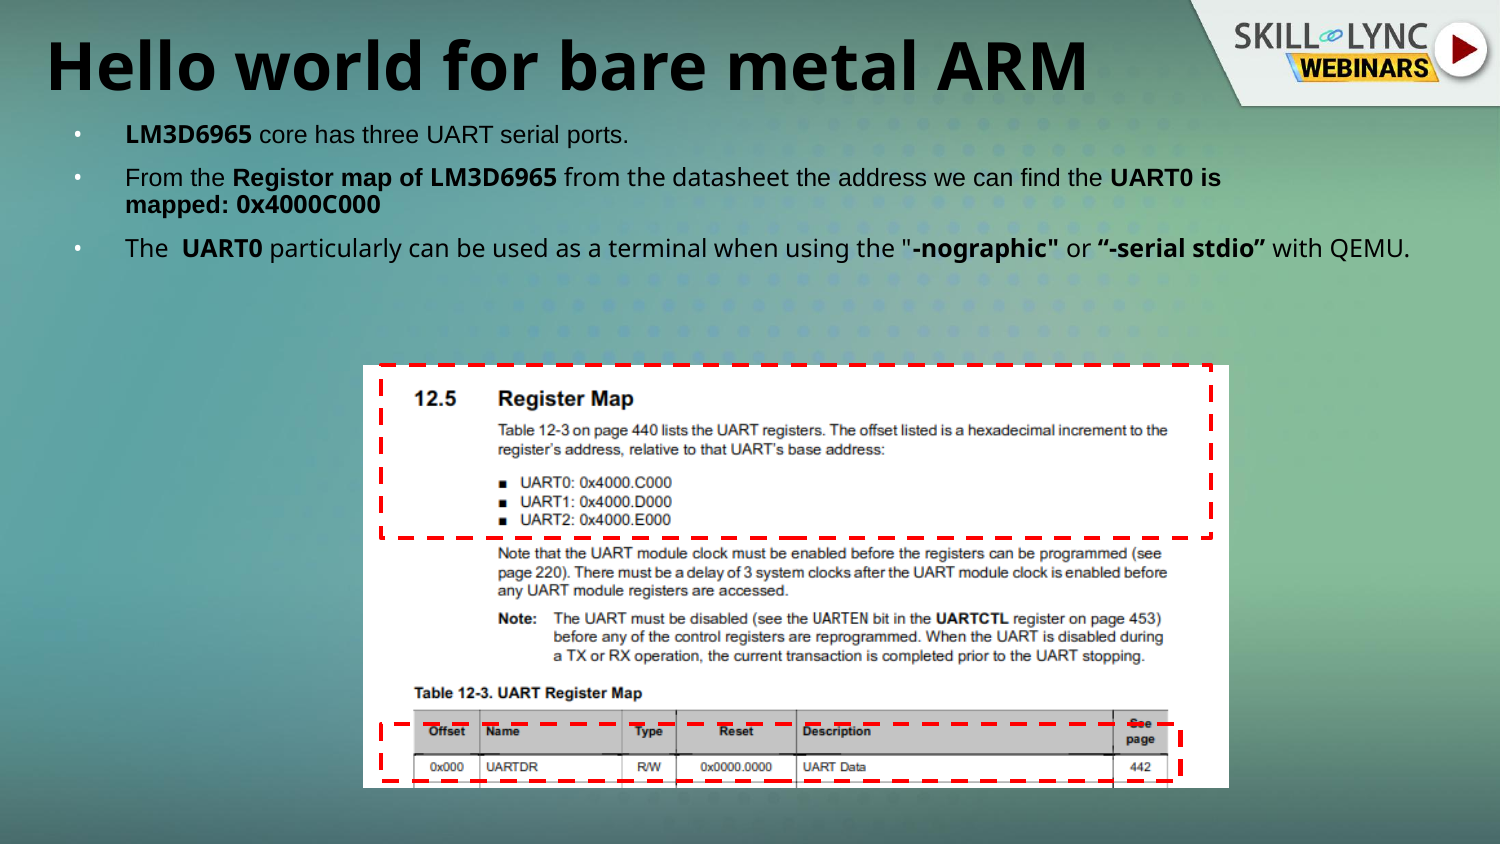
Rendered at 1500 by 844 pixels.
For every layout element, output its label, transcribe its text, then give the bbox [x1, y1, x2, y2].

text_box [363, 364, 1229, 788]
title Hello world for bare metal ARM [34, 67, 1328, 143]
list LM3D6965 core has three UART serial ports. From the Registor map of LM3D6965 from the datasheet the address we can find the UART0 is mapped: 0x4000C000 The UART0 particularly can be used as a terminal when using the "-nographic" or “-serial stdio” with QEMU. [38, 116, 1442, 645]
picture [0, 0, 1500, 844]
